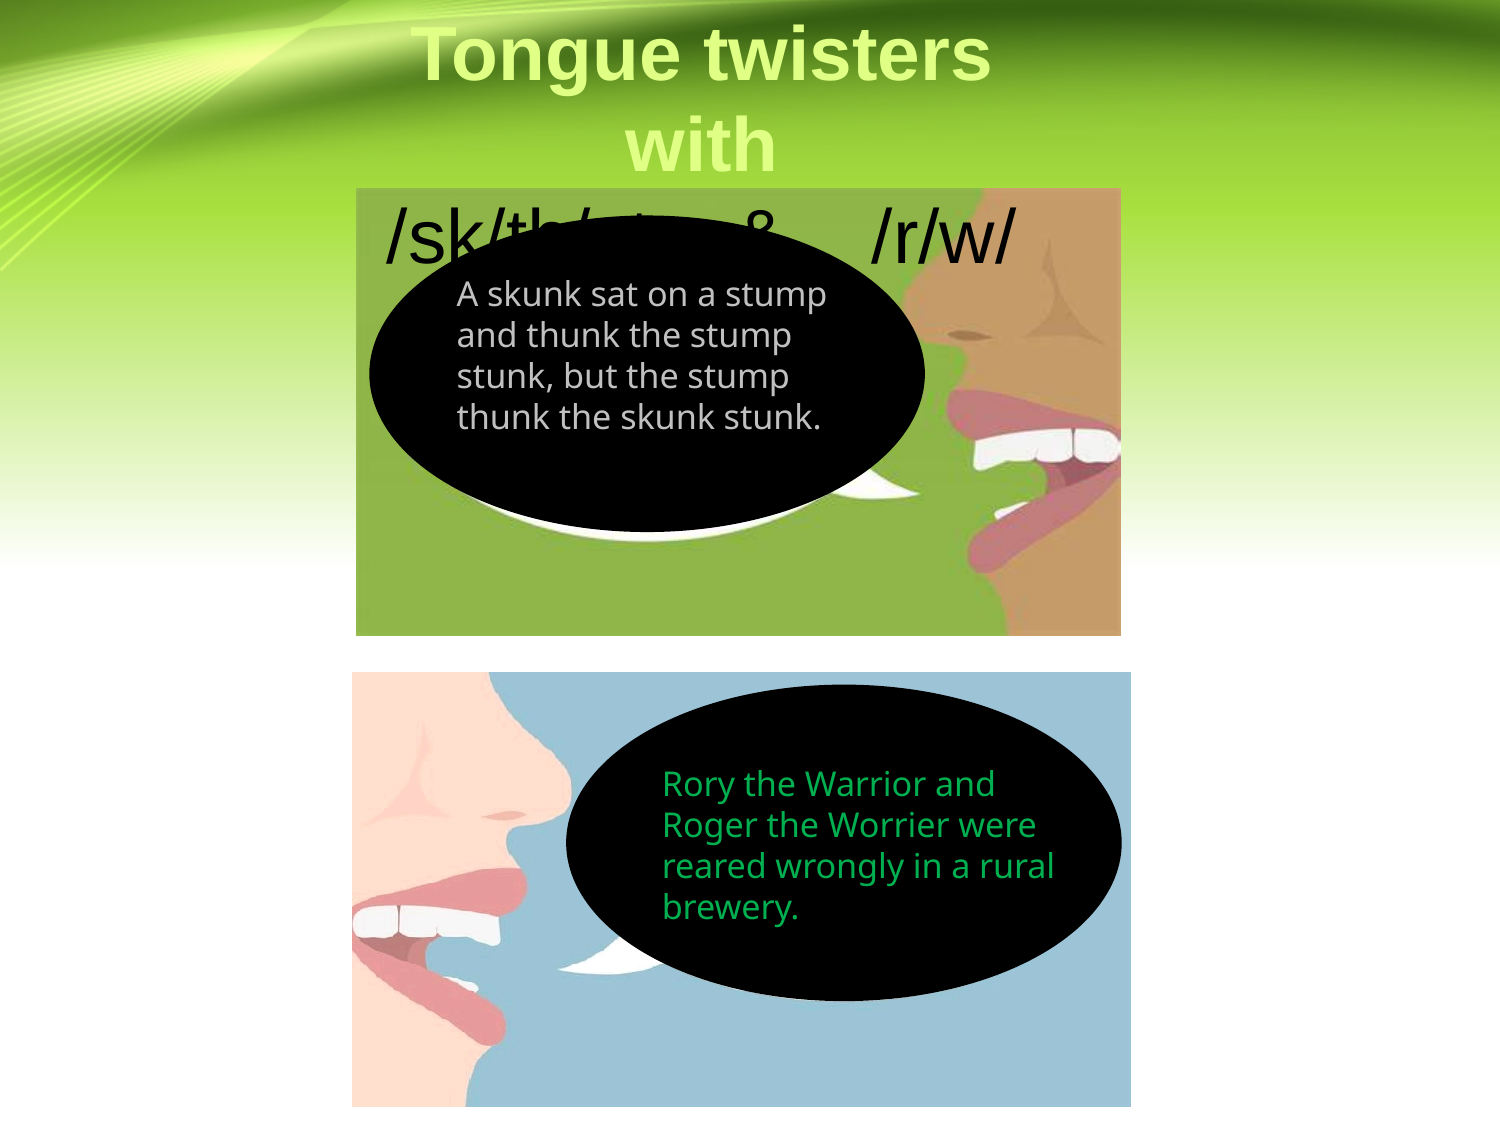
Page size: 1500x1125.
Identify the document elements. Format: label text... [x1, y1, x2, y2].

text_box Tongue twisters with /sk/th/st & /r/w/ [315, 0, 1089, 285]
picture [0, 0, 1500, 1125]
